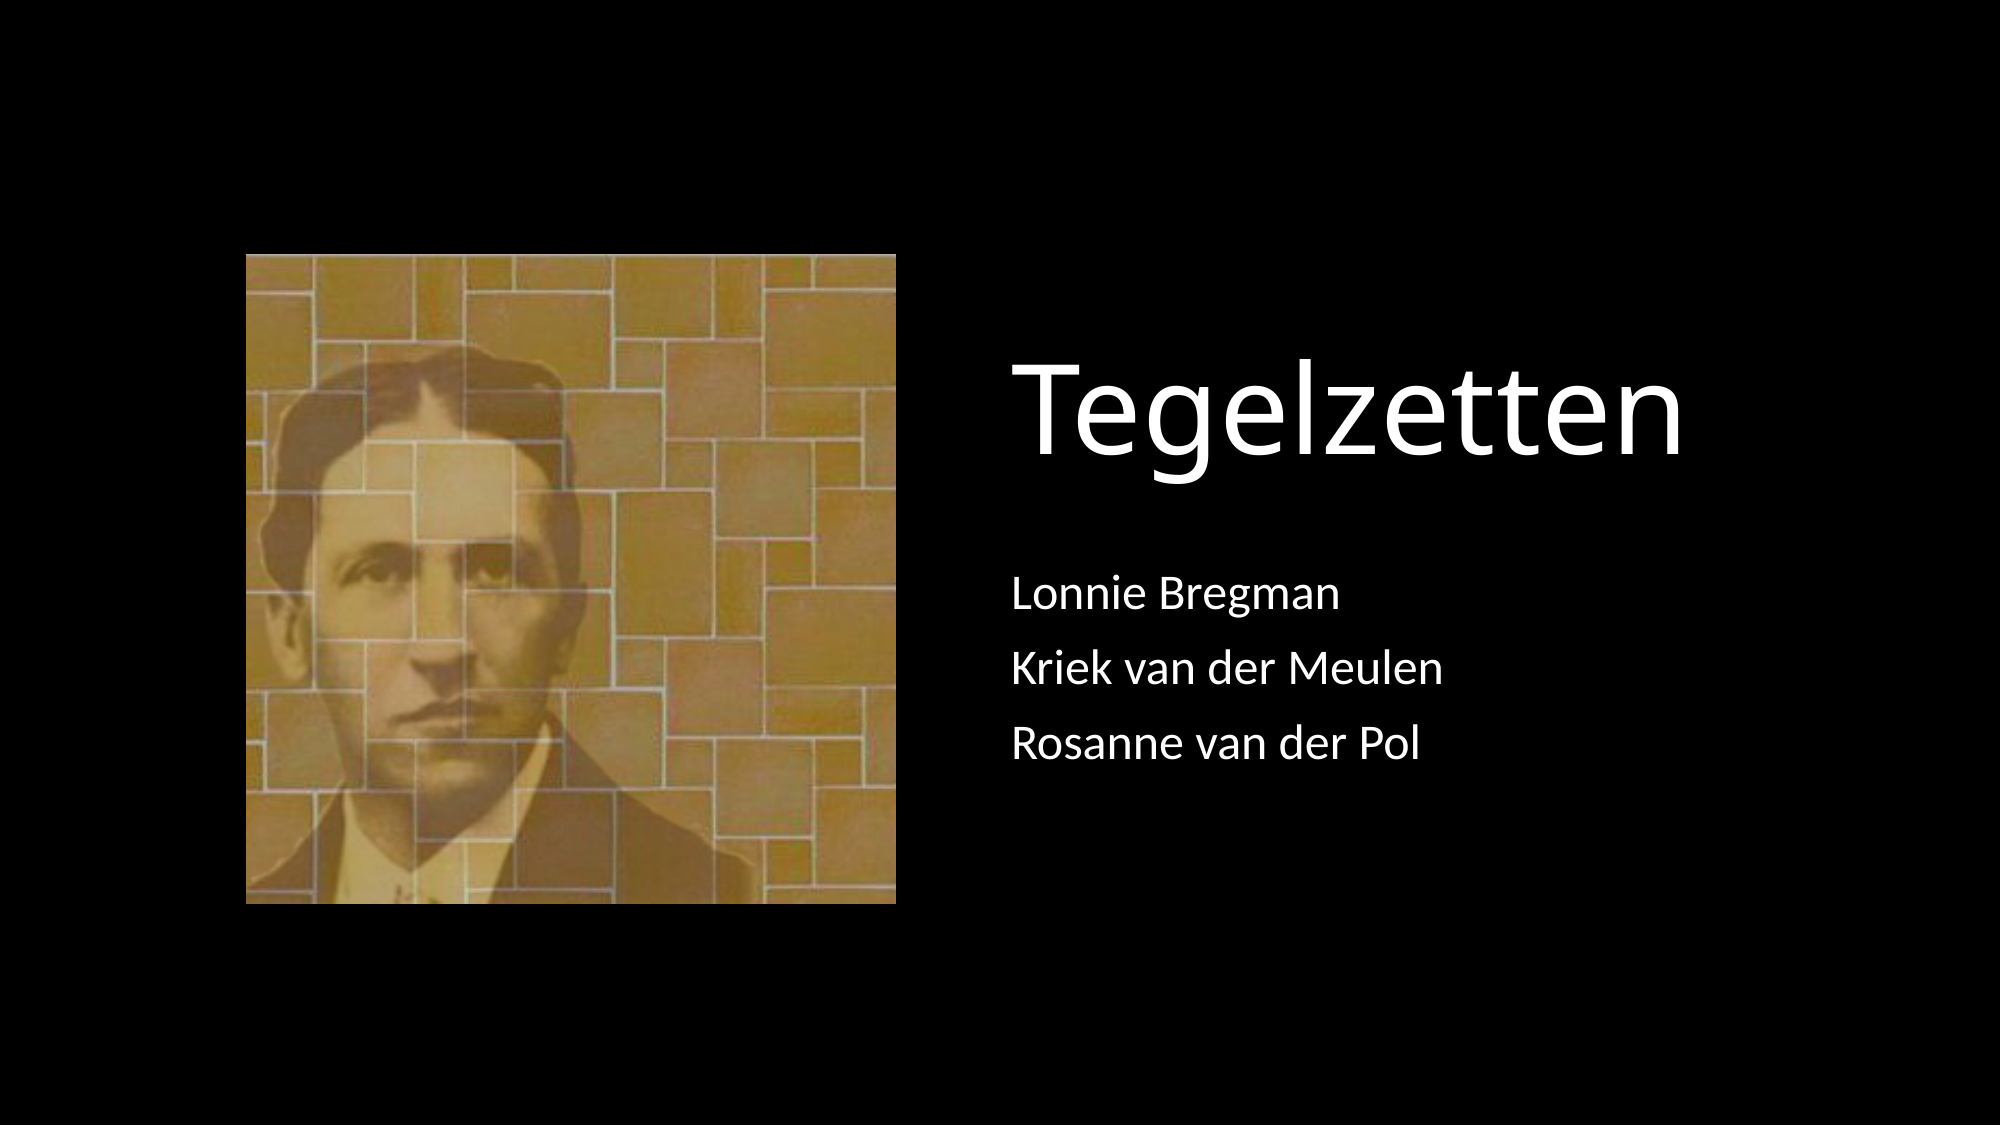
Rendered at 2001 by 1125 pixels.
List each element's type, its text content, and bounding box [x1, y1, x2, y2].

title Tegelzetten [896, 254, 1746, 489]
picture [245, 254, 896, 904]
subtitle Lonnie Bregman Kriek van der Meulen Rosanne van der Pol [896, 559, 1746, 834]
